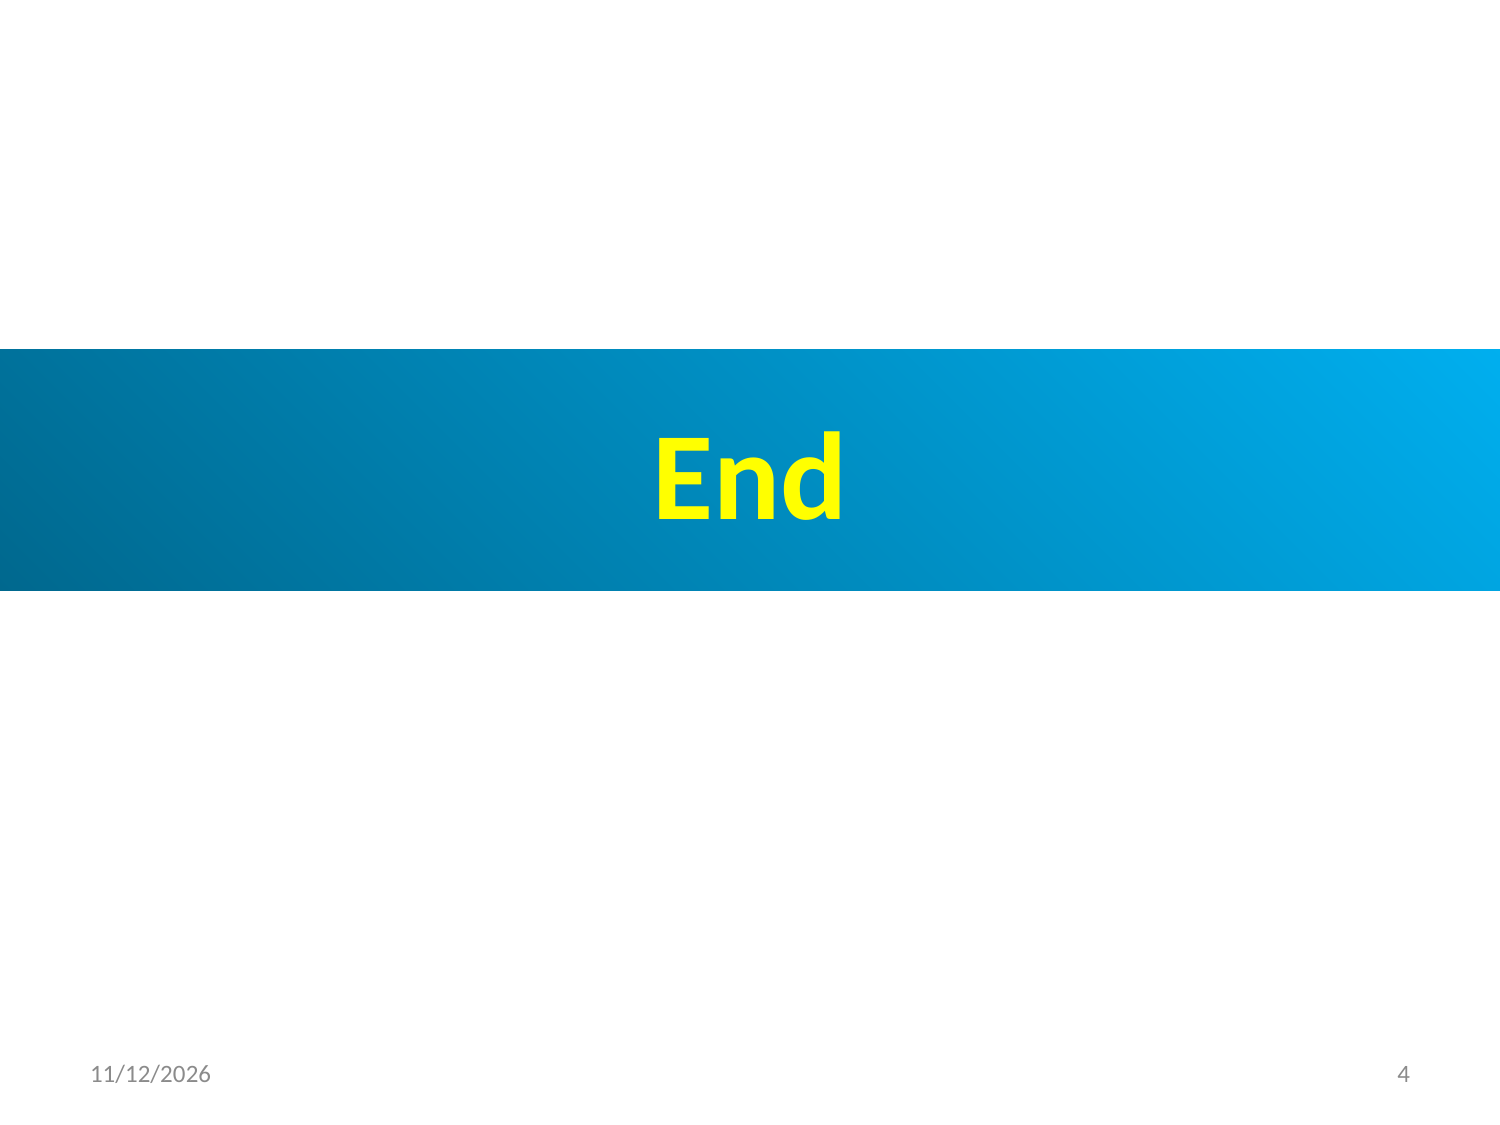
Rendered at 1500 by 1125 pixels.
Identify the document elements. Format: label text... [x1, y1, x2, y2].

title End [0, 349, 1500, 591]
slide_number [75, 1042, 425, 1103]
slide_number 4 [1074, 1042, 1425, 1103]
